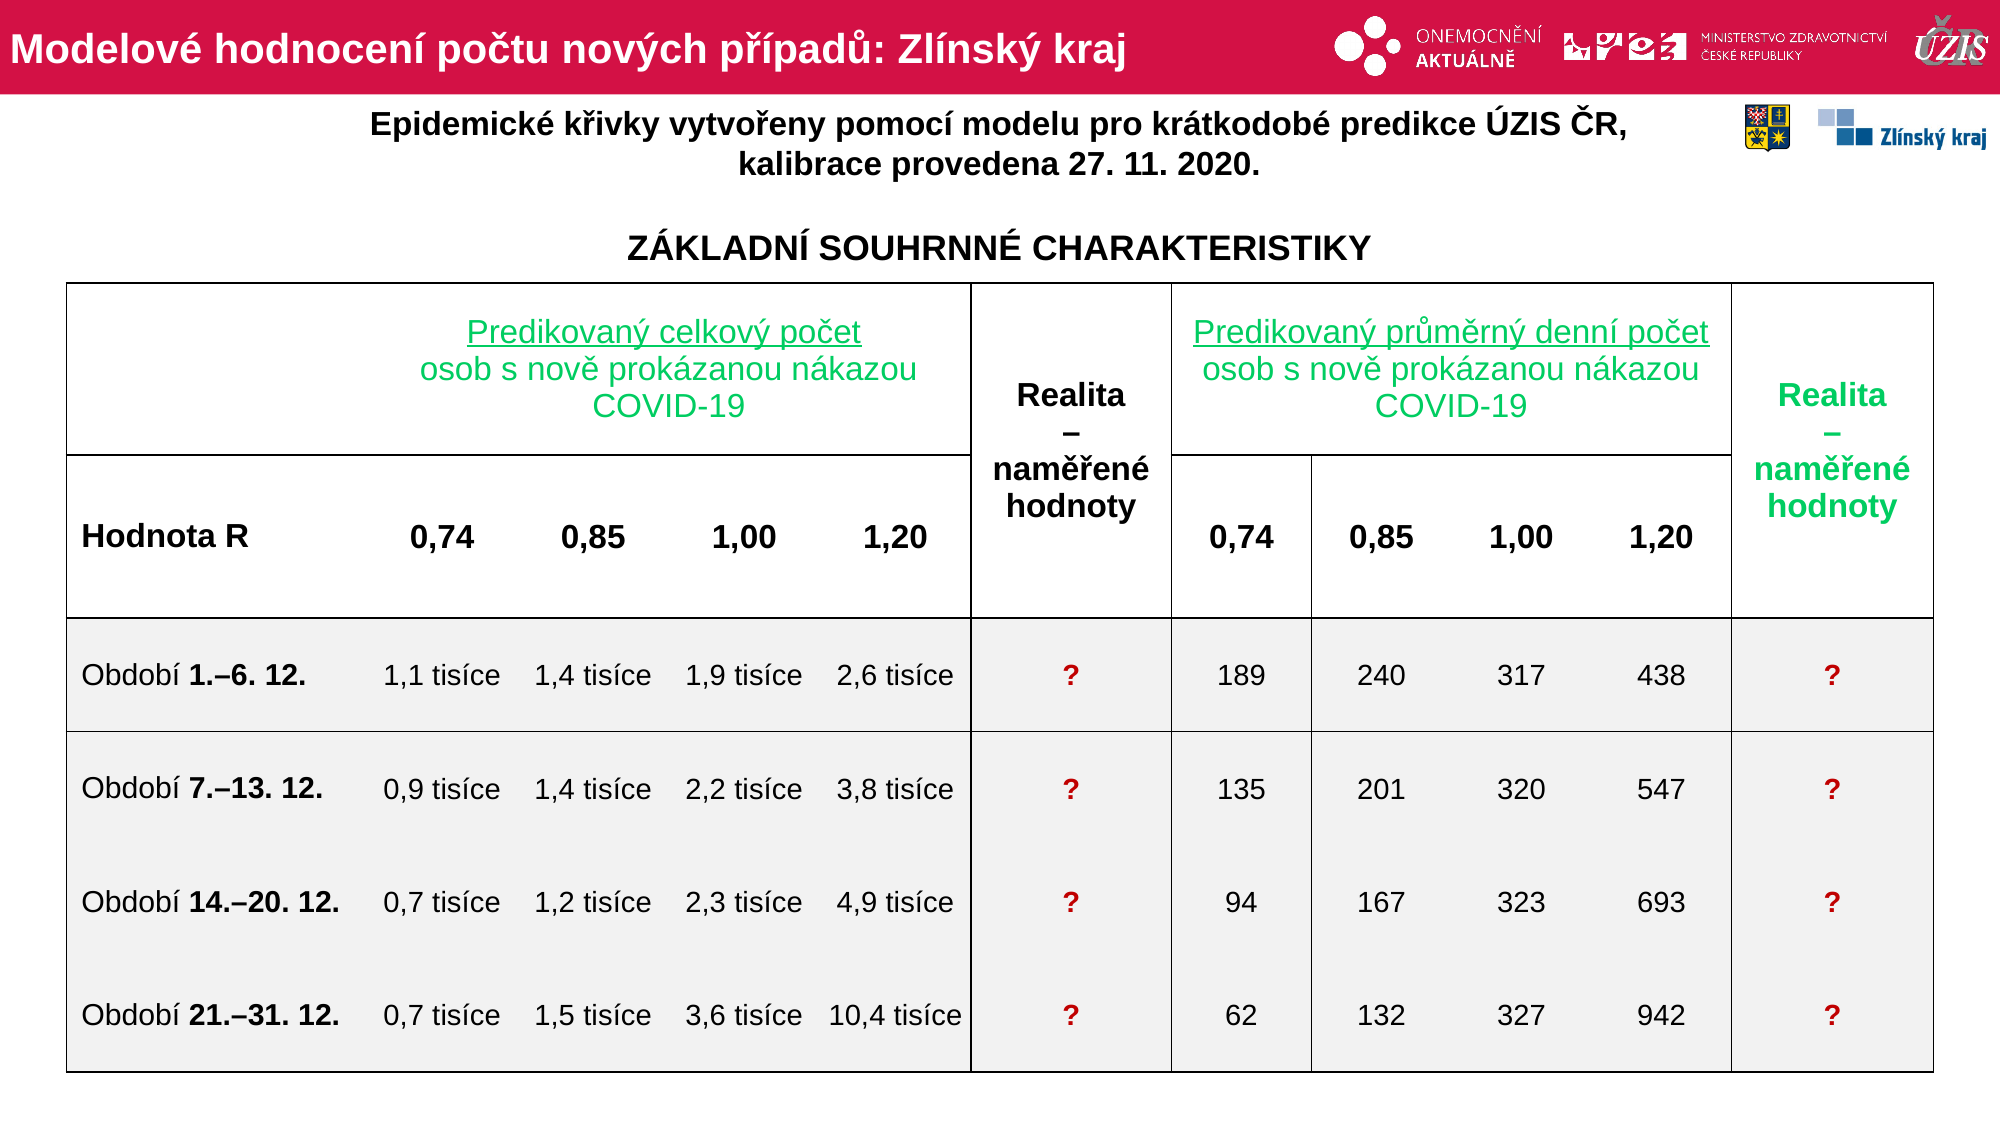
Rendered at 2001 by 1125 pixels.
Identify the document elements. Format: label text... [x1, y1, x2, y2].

table_cell ? [1732, 845, 1933, 958]
table_cell ? [972, 732, 1171, 845]
table_header Realita – naměřené hodnoty [972, 284, 1171, 617]
table_cell 1,1 tisíce [367, 619, 518, 731]
table_cell 1,5 tisíce [518, 958, 669, 1071]
table_cell ? [972, 619, 1171, 731]
table_cell 132 [1312, 958, 1451, 1071]
table_cell 0,85 [518, 456, 669, 617]
table_header Realita – naměřené hodnoty [1732, 284, 1933, 617]
table_cell 1,4 tisíce [518, 732, 669, 845]
table_cell 1,9 tisíce [669, 619, 820, 731]
table_cell ? [1732, 958, 1933, 1071]
table_cell Období 1.–6. 12. [67, 619, 367, 731]
picture [1915, 15, 1989, 66]
table_cell 438 [1591, 619, 1731, 731]
table_cell 1,2 tisíce [518, 845, 669, 958]
table_cell 1,00 [1451, 456, 1591, 617]
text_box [1737, 97, 2000, 159]
table_cell 201 [1312, 732, 1451, 845]
table_header [67, 284, 367, 454]
table_cell 240 [1312, 619, 1451, 731]
text_box Epidemické křivky vytvořeny pomocí modelu pro krátkodobé predikce ÚZIS ČR, kalibrace provedena 27. 11. 2020. ZÁKLADNÍ SOUHRNNÉ CHARAKTERISTIKY [0, 94, 2000, 275]
picture [1357, 16, 1542, 76]
table_cell 167 [1312, 845, 1451, 958]
table_cell 0,85 [1312, 456, 1451, 617]
table_cell 3,6 tisíce [669, 958, 820, 1071]
table_cell 2,6 tisíce [820, 619, 970, 731]
table_cell 1,4 tisíce [518, 619, 669, 731]
table_cell ? [1732, 732, 1933, 845]
table_cell 327 [1451, 958, 1591, 1071]
table_cell 10,4 tisíce [820, 958, 970, 1071]
table_cell 693 [1591, 845, 1731, 958]
table_cell 317 [1451, 619, 1591, 731]
picture [1563, 31, 1888, 60]
table_cell 323 [1451, 845, 1591, 958]
table_cell 0,74 [367, 456, 518, 617]
table_cell 94 [1172, 845, 1311, 958]
table_cell ? [972, 958, 1171, 1071]
table_cell Období 21.–31. 12. [67, 958, 367, 1071]
table_cell 0,74 [1172, 456, 1311, 617]
table_cell 2,3 tisíce [669, 845, 820, 958]
table_cell Hodnota R [67, 456, 367, 617]
table_cell ? [1732, 619, 1933, 731]
table_cell 0,7 tisíce [367, 958, 518, 1071]
table_cell 2,2 tisíce [669, 732, 820, 845]
table_cell 135 [1172, 732, 1311, 845]
table_cell 4,9 tisíce [820, 845, 970, 958]
table_cell 189 [1172, 619, 1311, 731]
table_cell Období 7.–13. 12. [67, 732, 367, 845]
table_header Predikovaný průměrný denní počet osob s nově prokázanou nákazou COVID-19 [1172, 284, 1731, 454]
table_header Predikovaný celkový počet osob s nově prokázanou nákazou COVID-19 [367, 284, 970, 454]
table_cell 0,9 tisíce [367, 732, 518, 845]
table_cell 320 [1451, 732, 1591, 845]
table_cell ? [972, 845, 1171, 958]
table_cell 0,7 tisíce [367, 845, 518, 958]
table_cell 3,8 tisíce [820, 732, 970, 845]
table_cell 1,00 [669, 456, 820, 617]
title Modelové hodnocení počtu nových případů: Zlínský kraj [0, 2, 1357, 98]
table_cell Období 14.–20. 12. [67, 845, 367, 958]
table_cell 942 [1591, 958, 1731, 1071]
table_cell 1,20 [820, 456, 970, 617]
table_cell 1,20 [1591, 456, 1731, 617]
table_cell 547 [1591, 732, 1731, 845]
table_cell 62 [1172, 958, 1311, 1071]
